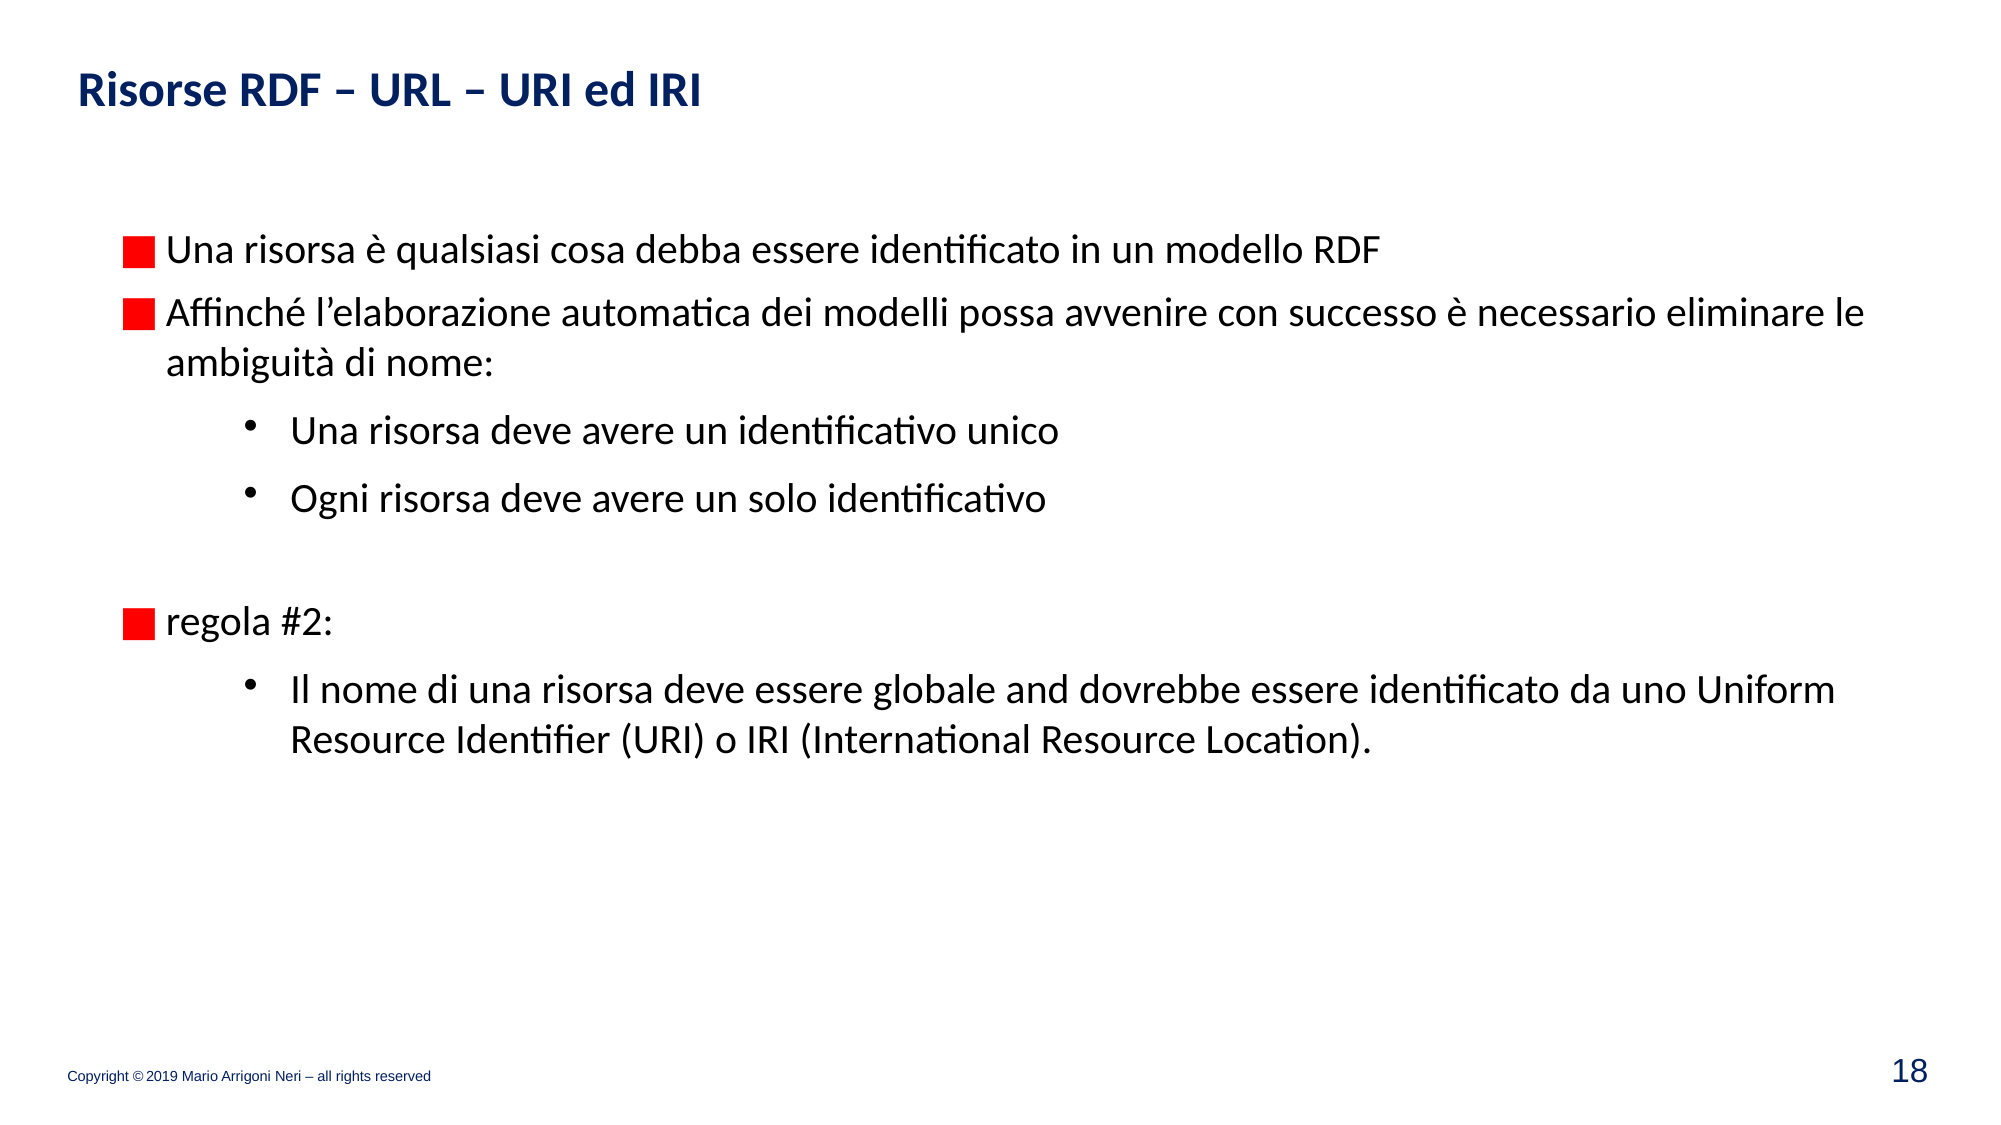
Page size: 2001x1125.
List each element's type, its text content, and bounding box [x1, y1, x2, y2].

text_box Una risorsa è qualsiasi cosa debba essere identificato in un modello RDF Affinché l’elaborazione automatica dei modelli possa avvenire con successo è necessario eliminare le ambiguità di nome: Una risorsa deve avere un identificativo unico Ogni risorsa deve avere un solo identificativo regola #2: Il nome di una risorsa deve essere globale and dovrebbe essere identificato da uno Uniform Resource Identiﬁer (URI) o IRI (International Resource Location). [63, 157, 1921, 988]
text_box Risorse RDF – URL – URI ed IRI [63, 48, 1940, 146]
text_box 18 [1860, 1043, 1944, 1096]
